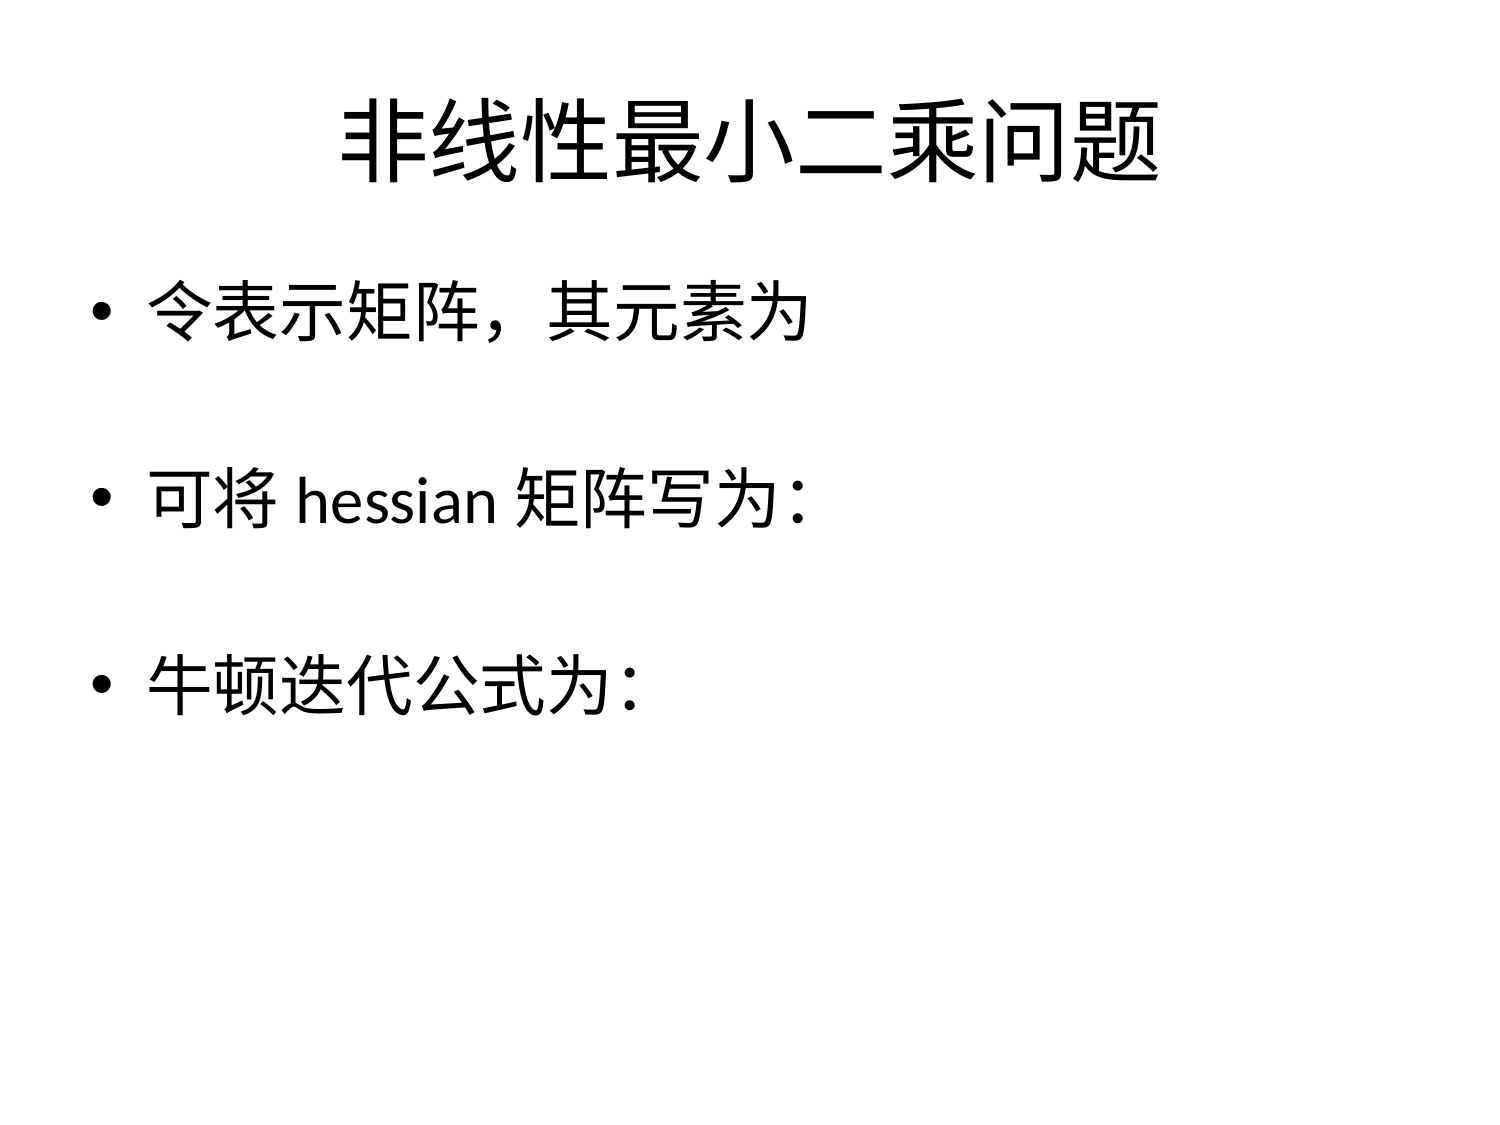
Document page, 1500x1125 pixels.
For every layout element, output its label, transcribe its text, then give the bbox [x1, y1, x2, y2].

title 非线性最小二乘问题 [75, 45, 1425, 233]
